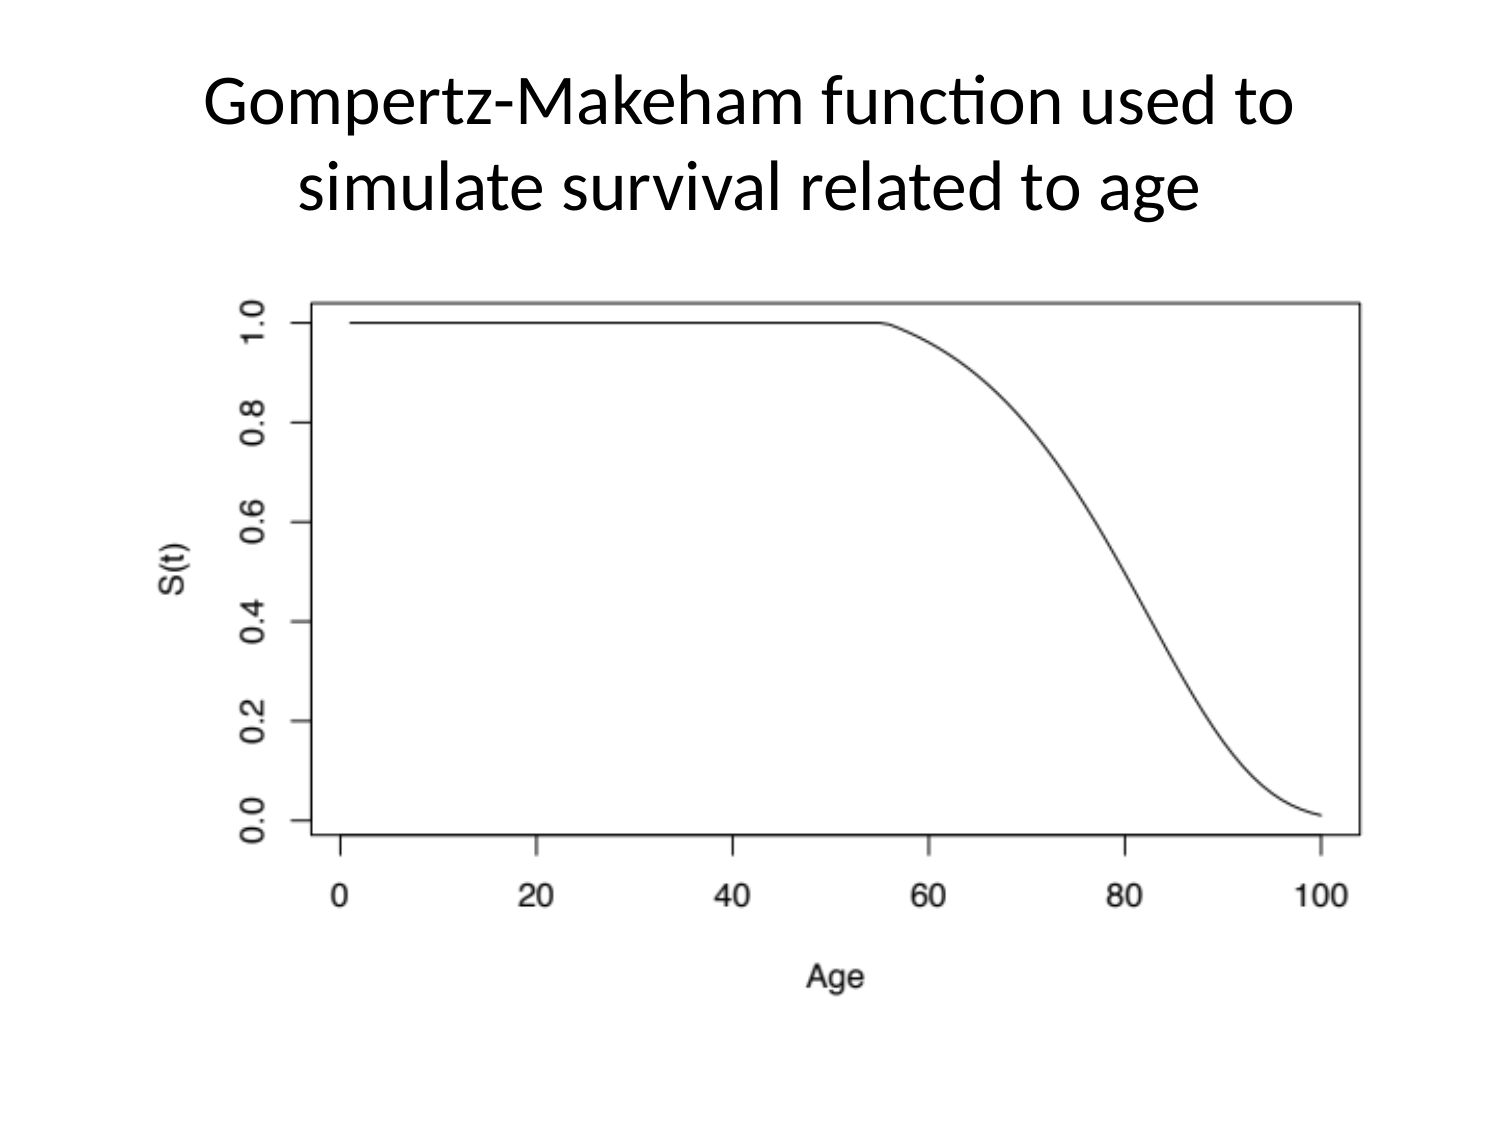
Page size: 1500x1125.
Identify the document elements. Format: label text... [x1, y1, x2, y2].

title Gompertz-Makeham function used to simulate survival related to age [75, 45, 1425, 233]
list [74, 262, 1426, 1006]
